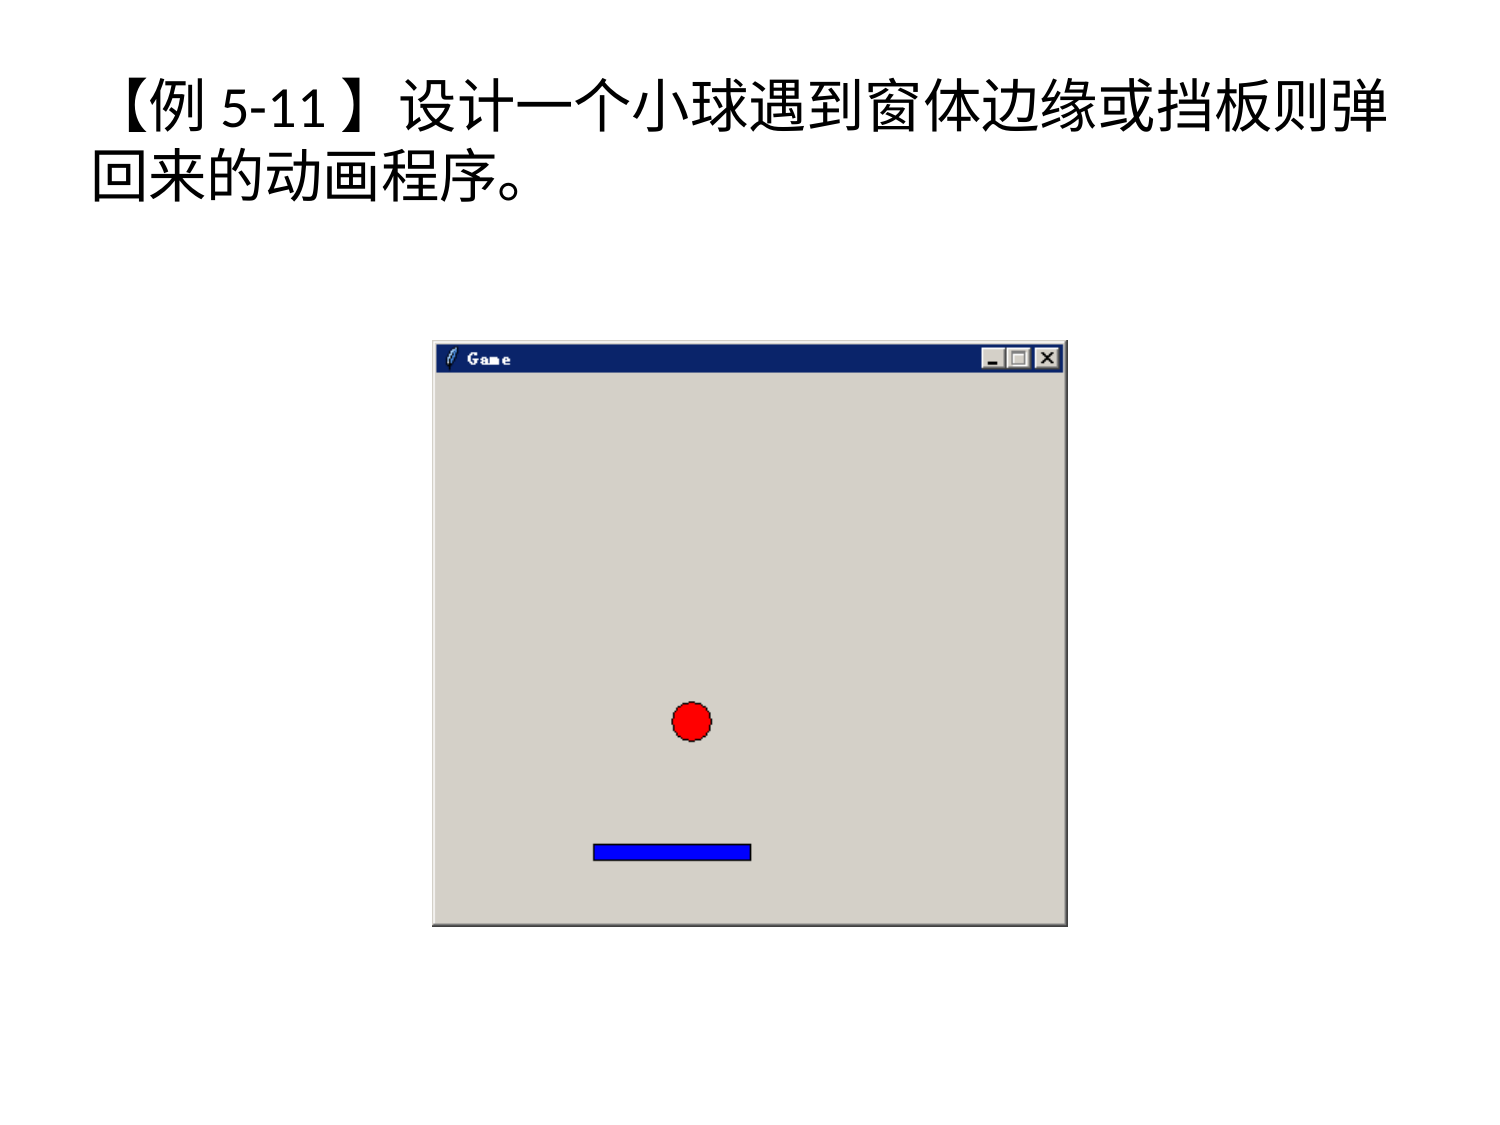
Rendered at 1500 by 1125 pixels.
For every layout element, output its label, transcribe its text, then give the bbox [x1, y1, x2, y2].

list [432, 340, 1068, 927]
title 【例5-11】设计一个小球遇到窗体边缘或挡板则弹回来的动画程序。 [75, 45, 1425, 233]
